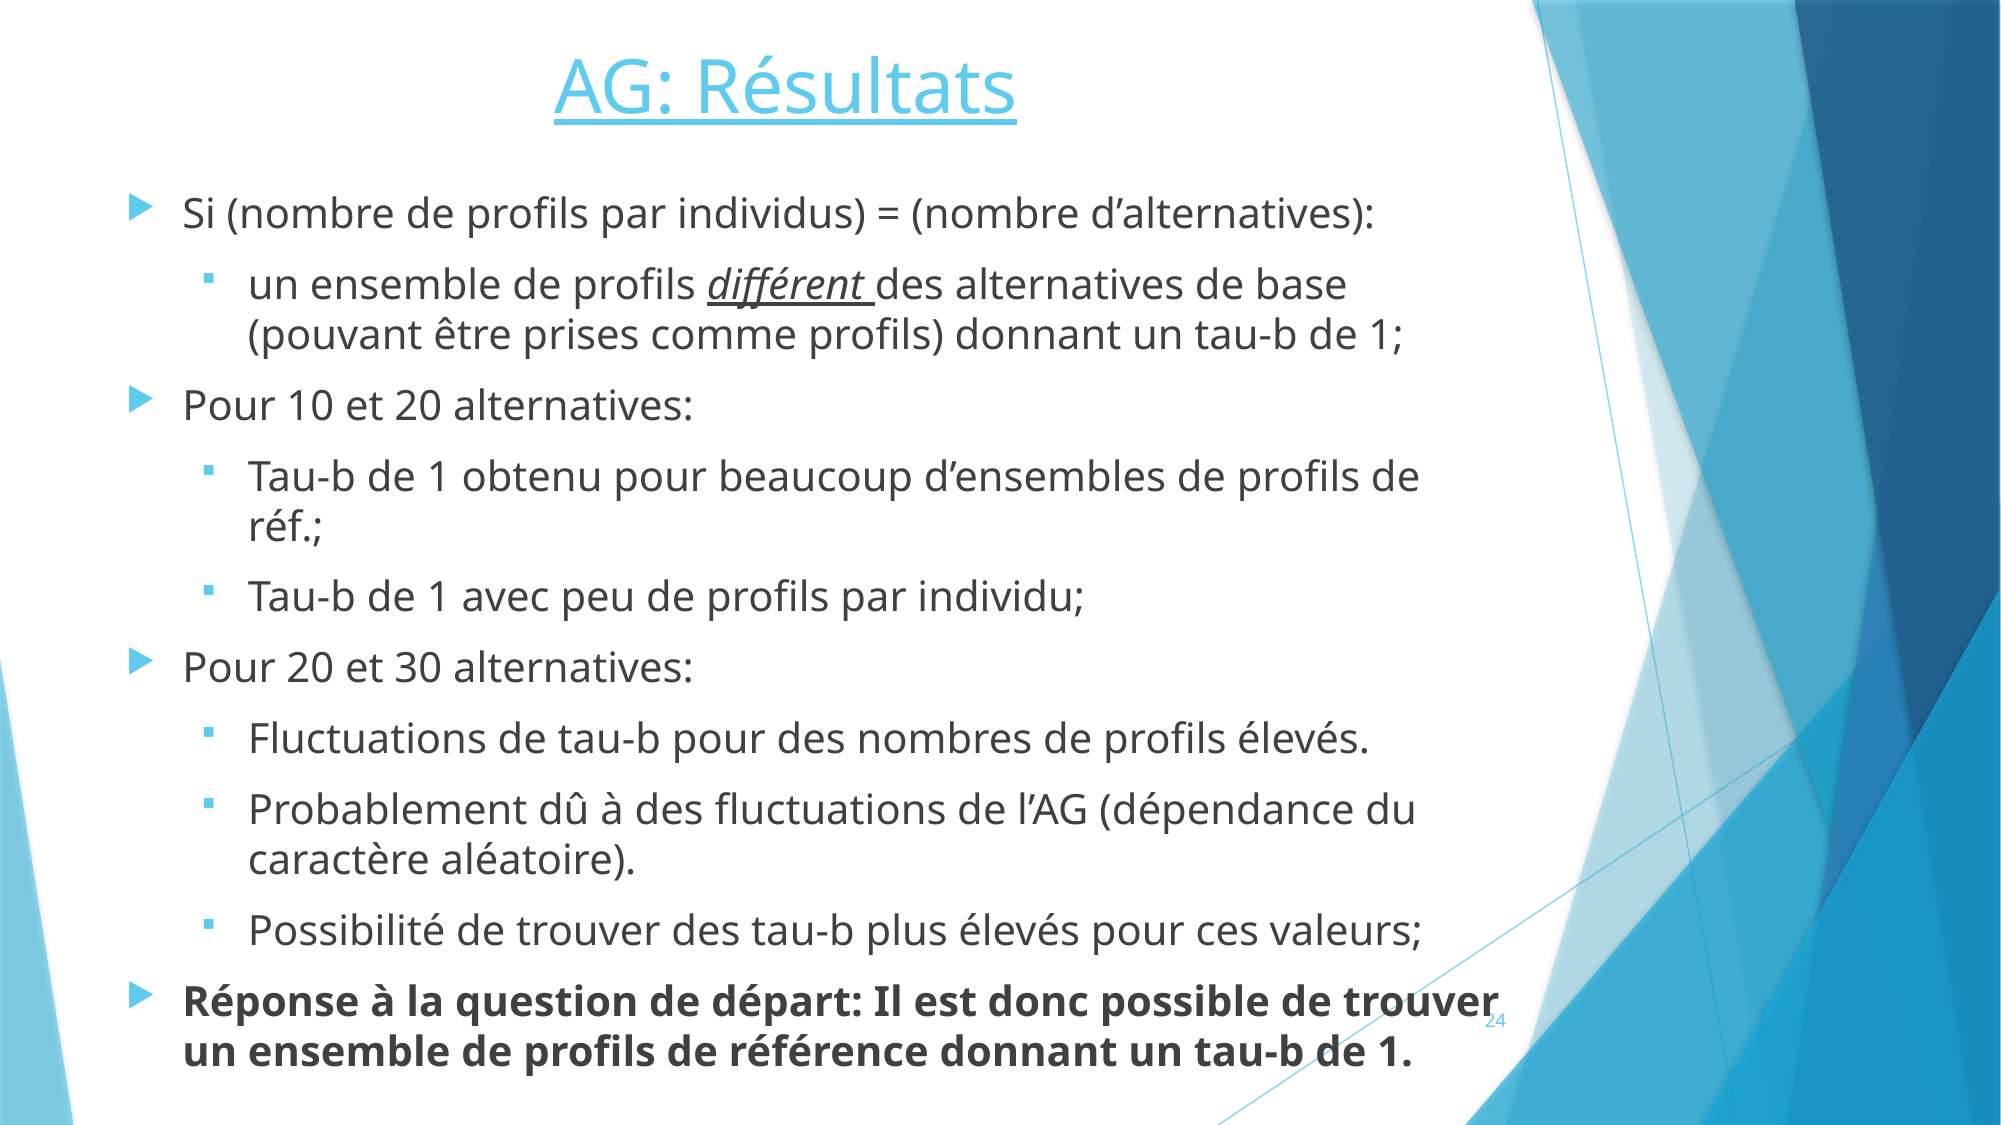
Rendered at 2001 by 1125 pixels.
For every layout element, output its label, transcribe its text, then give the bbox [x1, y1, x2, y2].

slide_number 24 [1409, 991, 1522, 1051]
title AG: Résultats [93, 31, 1478, 162]
